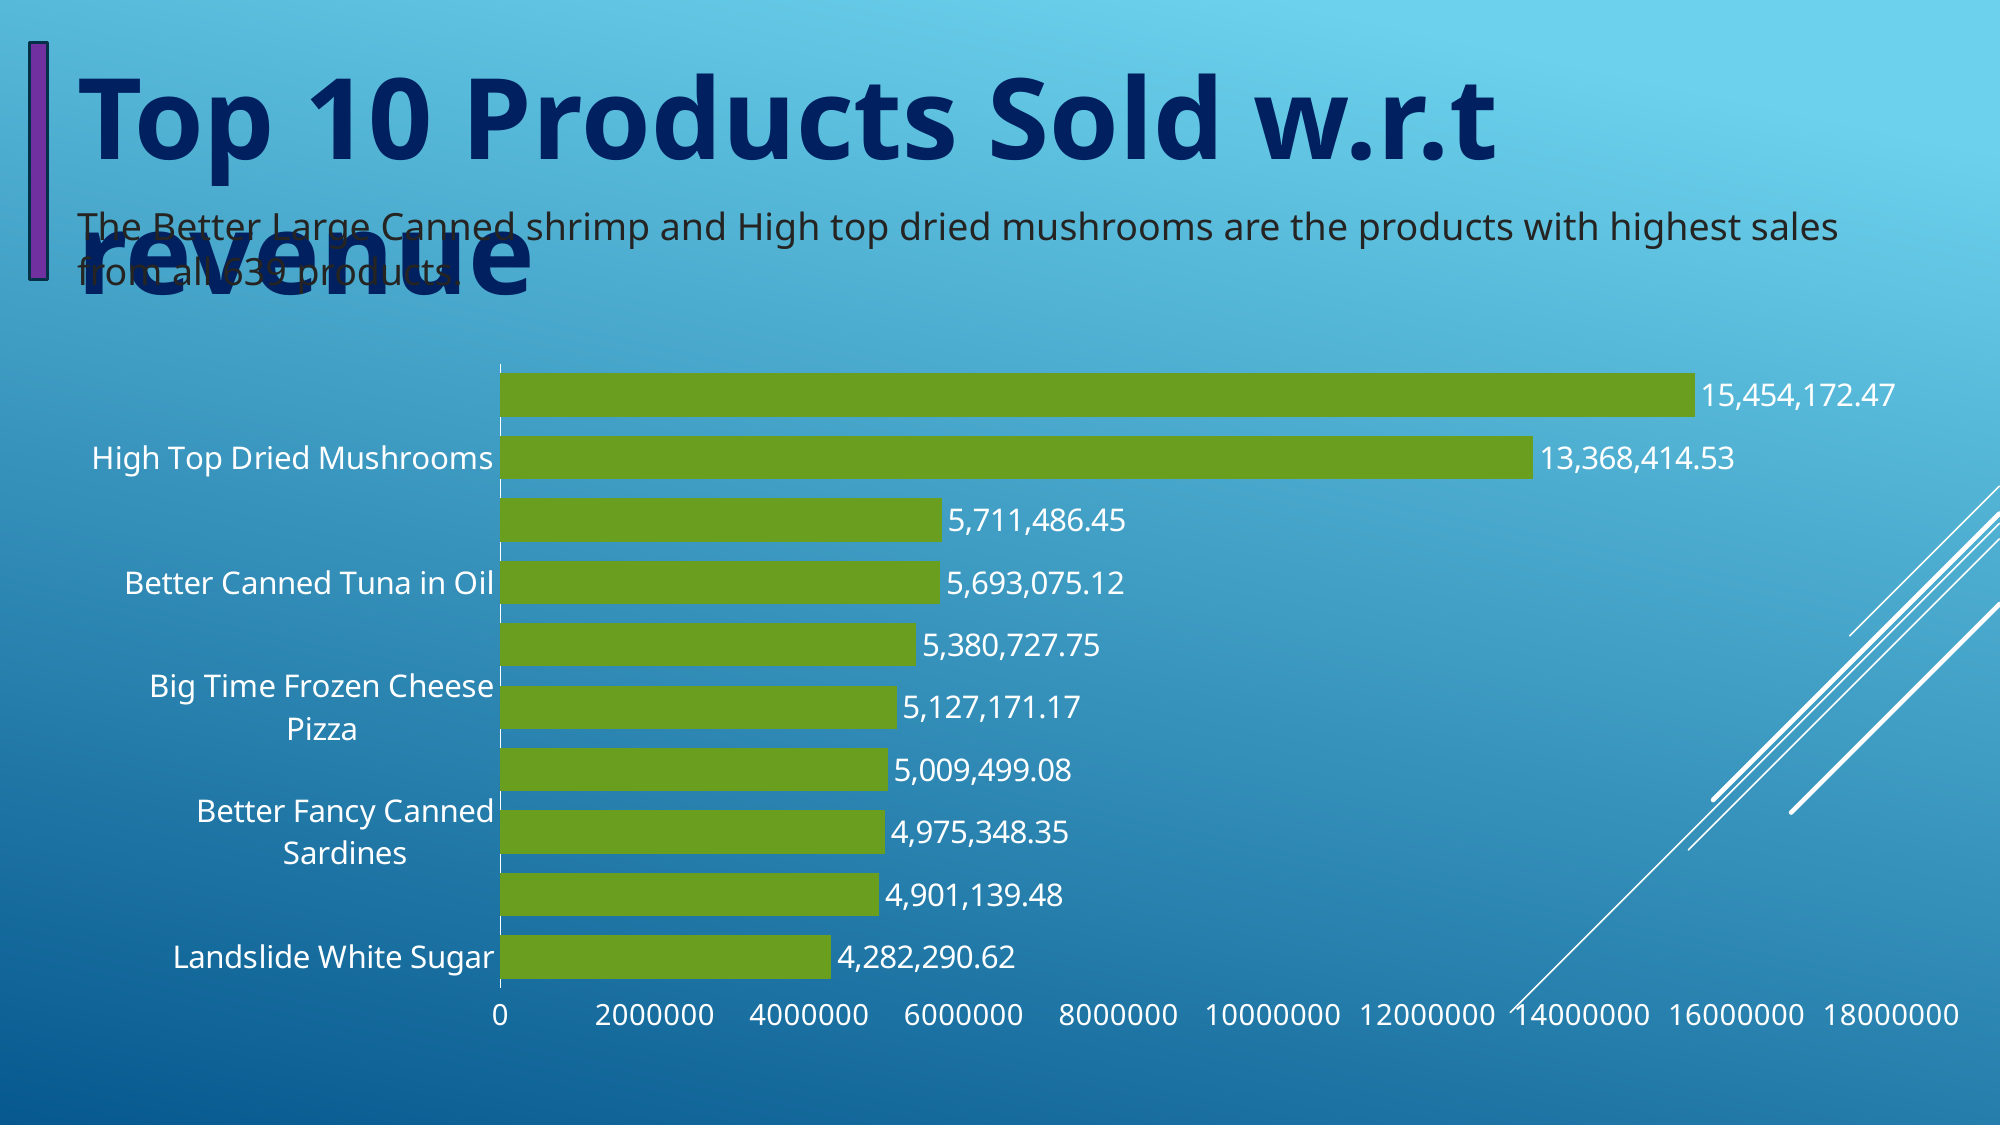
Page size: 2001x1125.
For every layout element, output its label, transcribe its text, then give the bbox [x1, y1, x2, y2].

chart [76, 340, 1972, 1111]
text_box Top 10 Products Sold w.r.t revenue [77, 46, 1972, 317]
text_box [28, 41, 49, 281]
text_box ﻿The Better Large Canned shrimp and High top dried mushrooms are the products with highest sales from all 639 products. [77, 157, 1914, 338]
